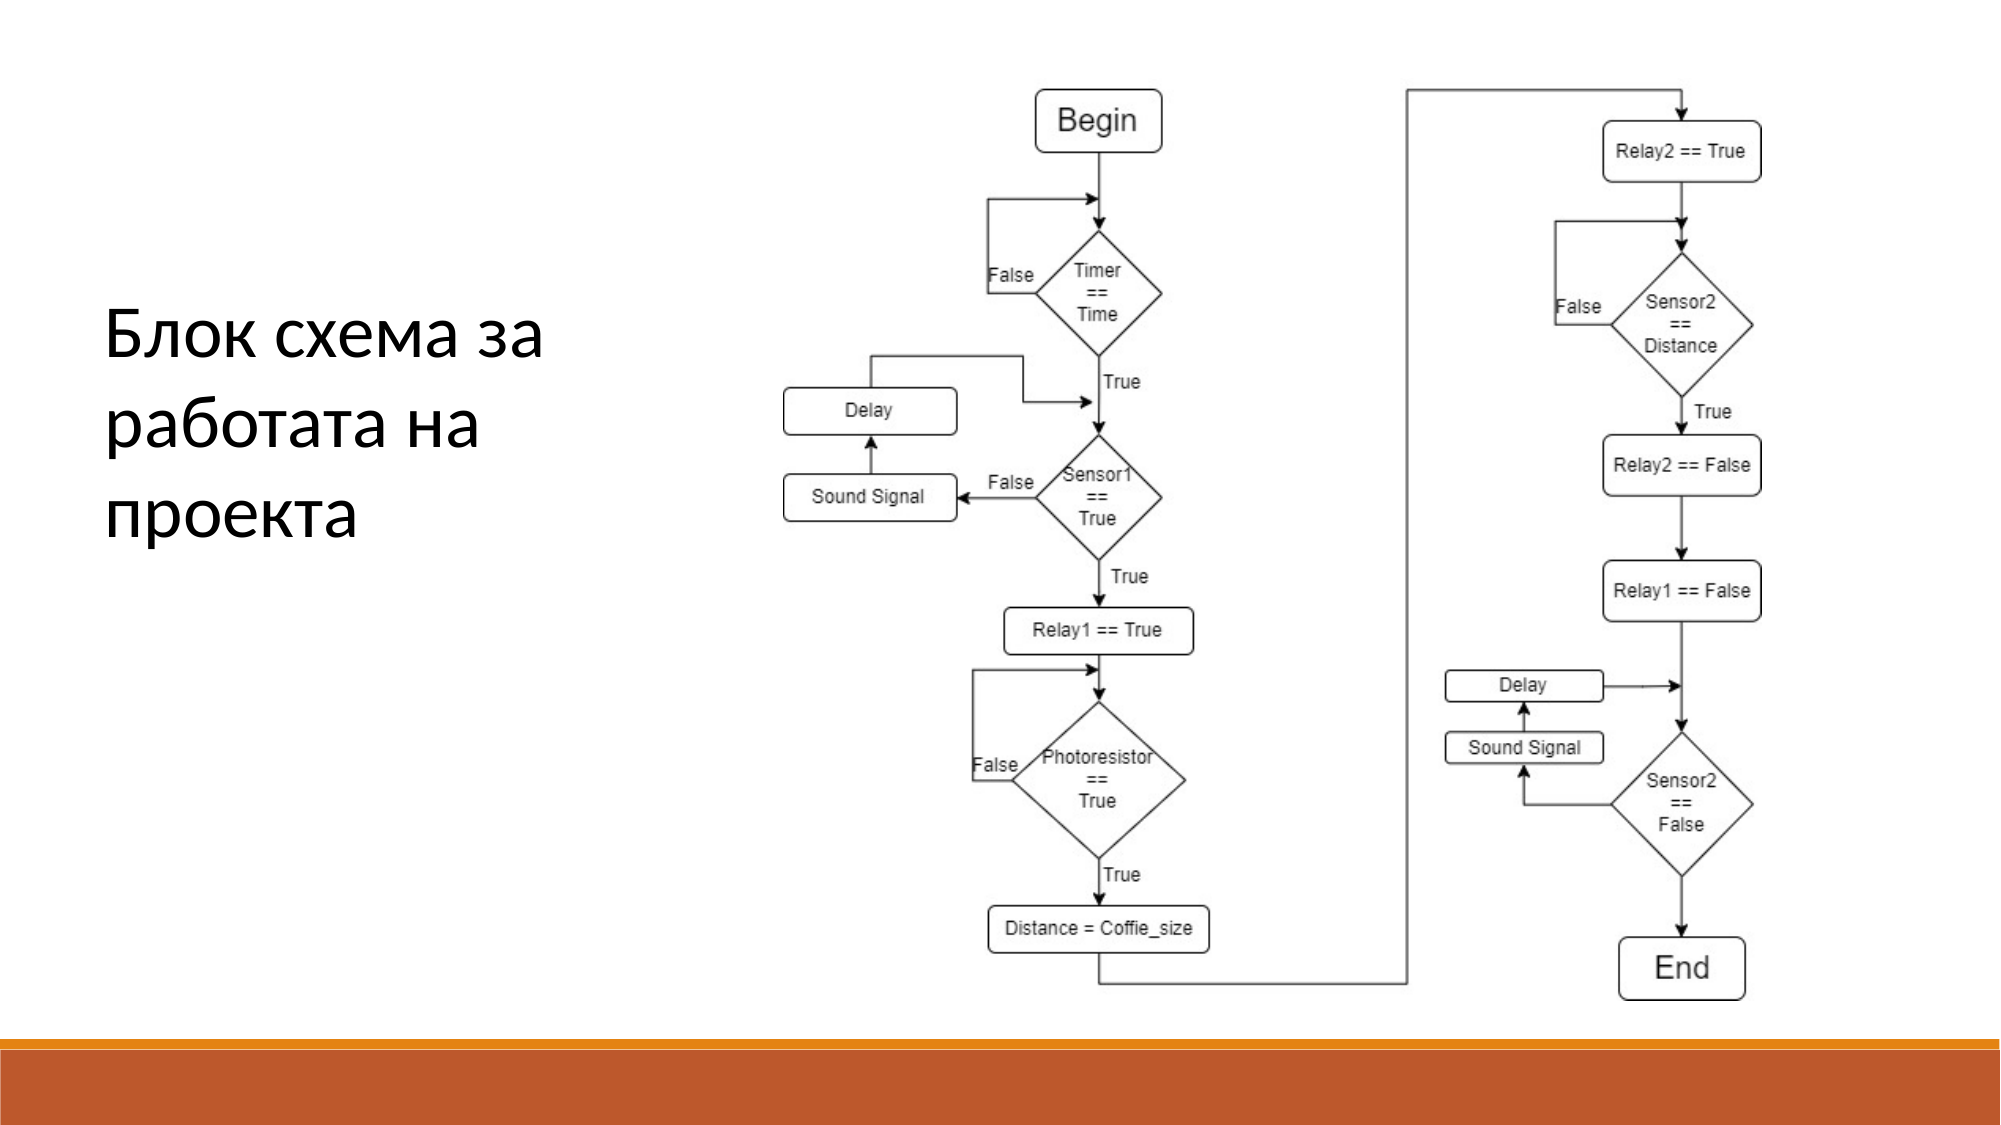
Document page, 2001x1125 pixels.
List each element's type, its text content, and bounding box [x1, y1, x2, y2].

picture [782, 77, 1763, 1001]
text_box Блок схема за работата на проекта [90, 274, 625, 560]
